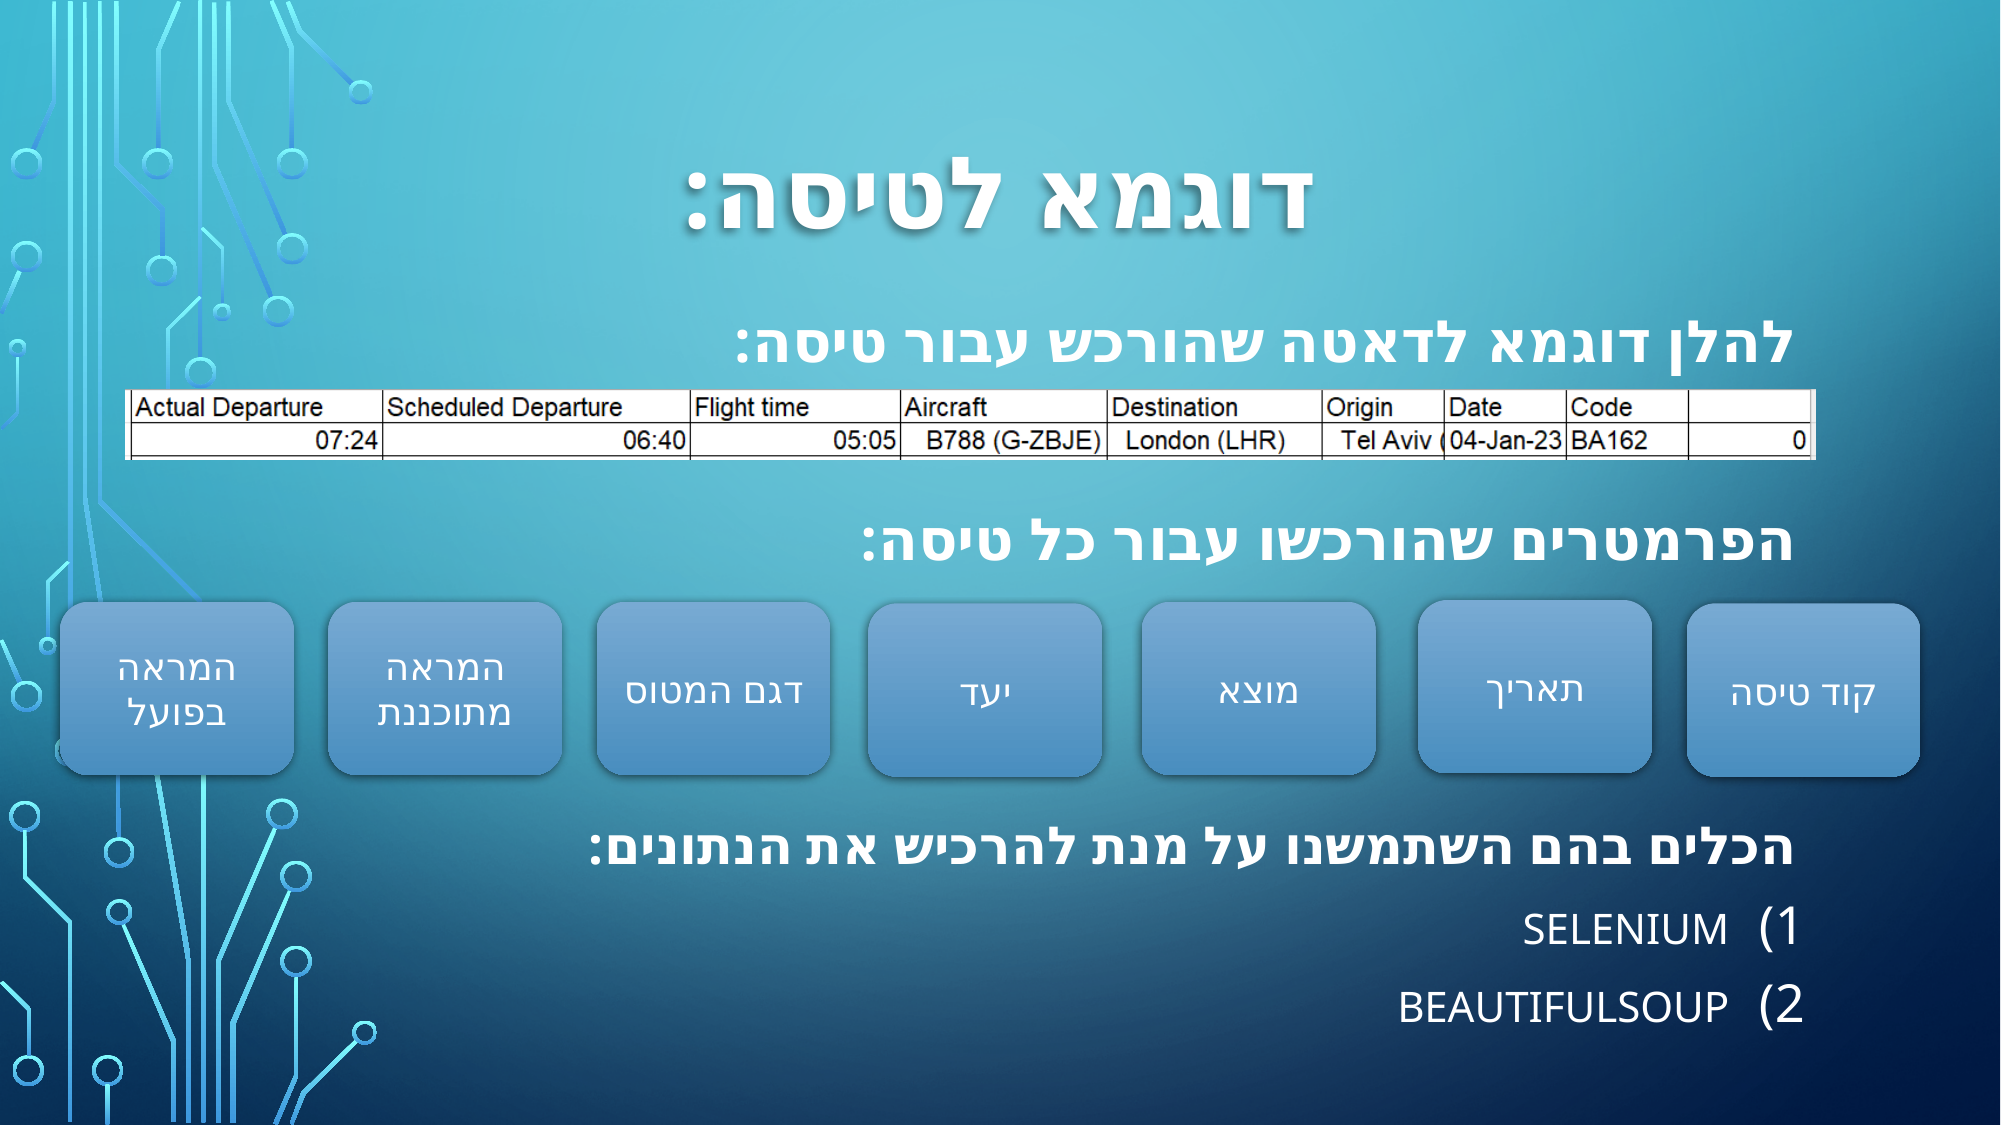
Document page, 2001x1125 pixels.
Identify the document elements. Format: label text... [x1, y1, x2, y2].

text_box דוגמא לטיסה: [187, 66, 1813, 258]
text_box הכלים בהם השתמשנו על מנת להרכיש את הנתונים: SELENIUM BEAUTIFULSOUP [187, 791, 1813, 1119]
text_box להלן דוגמא לדאטה שהורכש עבור טיסה: הפרמטרים שהורכשו עבור כל טיסה: [187, 283, 1813, 389]
text_box יעד [868, 603, 1103, 777]
text_box המראה בפועל [60, 601, 294, 775]
text_box המראה מתוכננת [328, 601, 563, 775]
text_box תאריך [1418, 600, 1653, 774]
text_box קוד טיסה [1686, 603, 1921, 777]
text_box להלן דוגמא לדאטה שהורכש עבור טיסה: הפרמטרים שהורכשו עבור כל טיסה: [187, 461, 1813, 791]
picture [124, 389, 1816, 461]
text_box דגם המטוס [596, 601, 831, 775]
text_box מוצא [1141, 601, 1376, 775]
